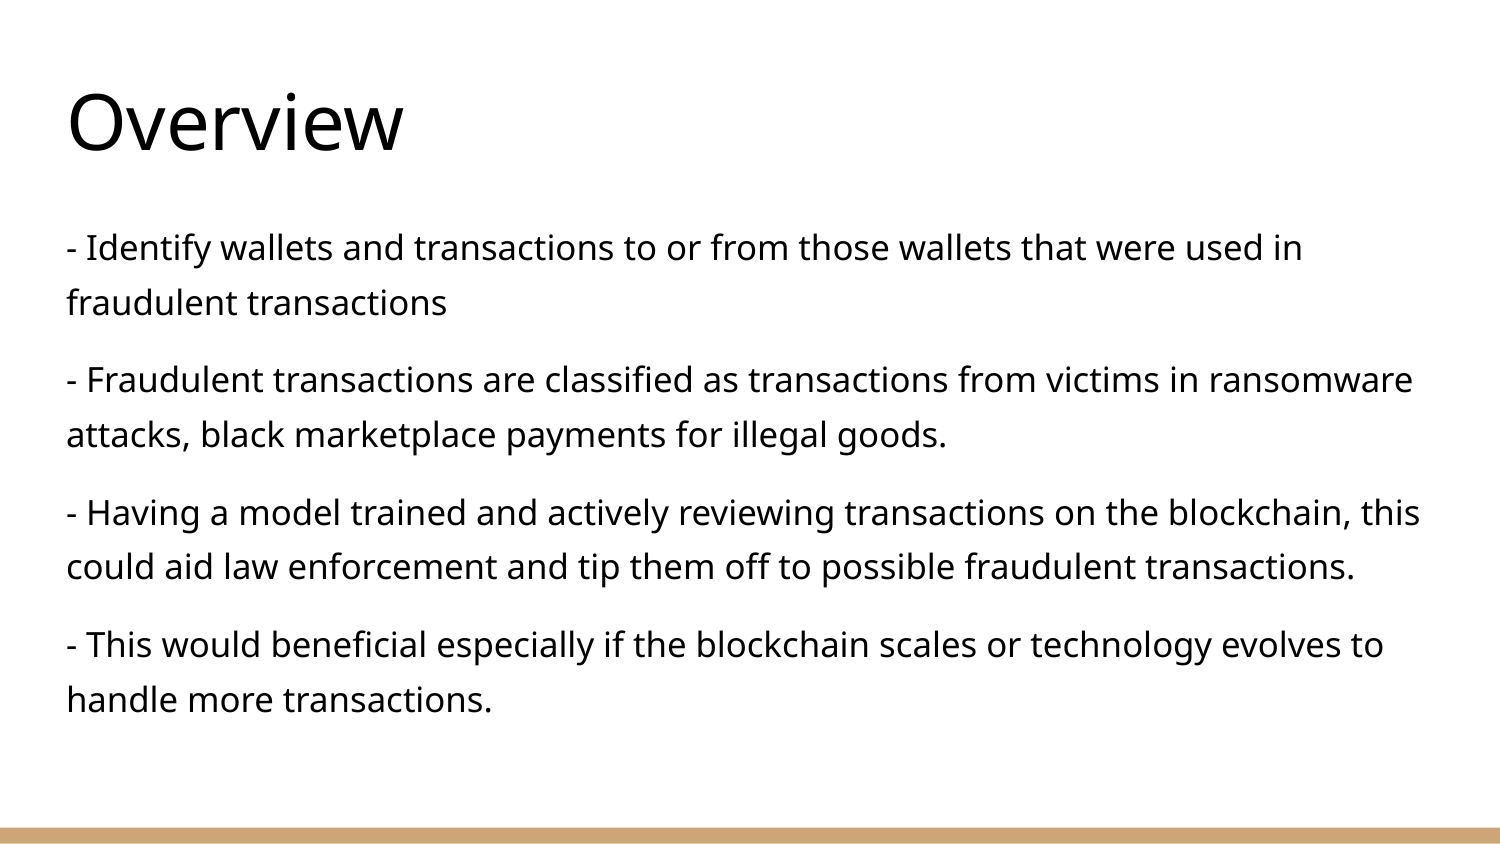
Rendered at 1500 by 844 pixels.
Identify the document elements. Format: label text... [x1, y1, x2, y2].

title Overview [51, 51, 1449, 189]
list - Identify wallets and transactions to or from those wallets that were used in fraudulent transactions - Fraudulent transactions are classified as transactions from victims in ransomware attacks, black marketplace payments for illegal goods. - Having a model trained and actively reviewing transactions on the blockchain, this could aid law enforcement and tip them off to possible fraudulent transactions. - This would beneficial especially if the blockchain scales or technology evolves to handle more transactions. [51, 200, 1449, 752]
